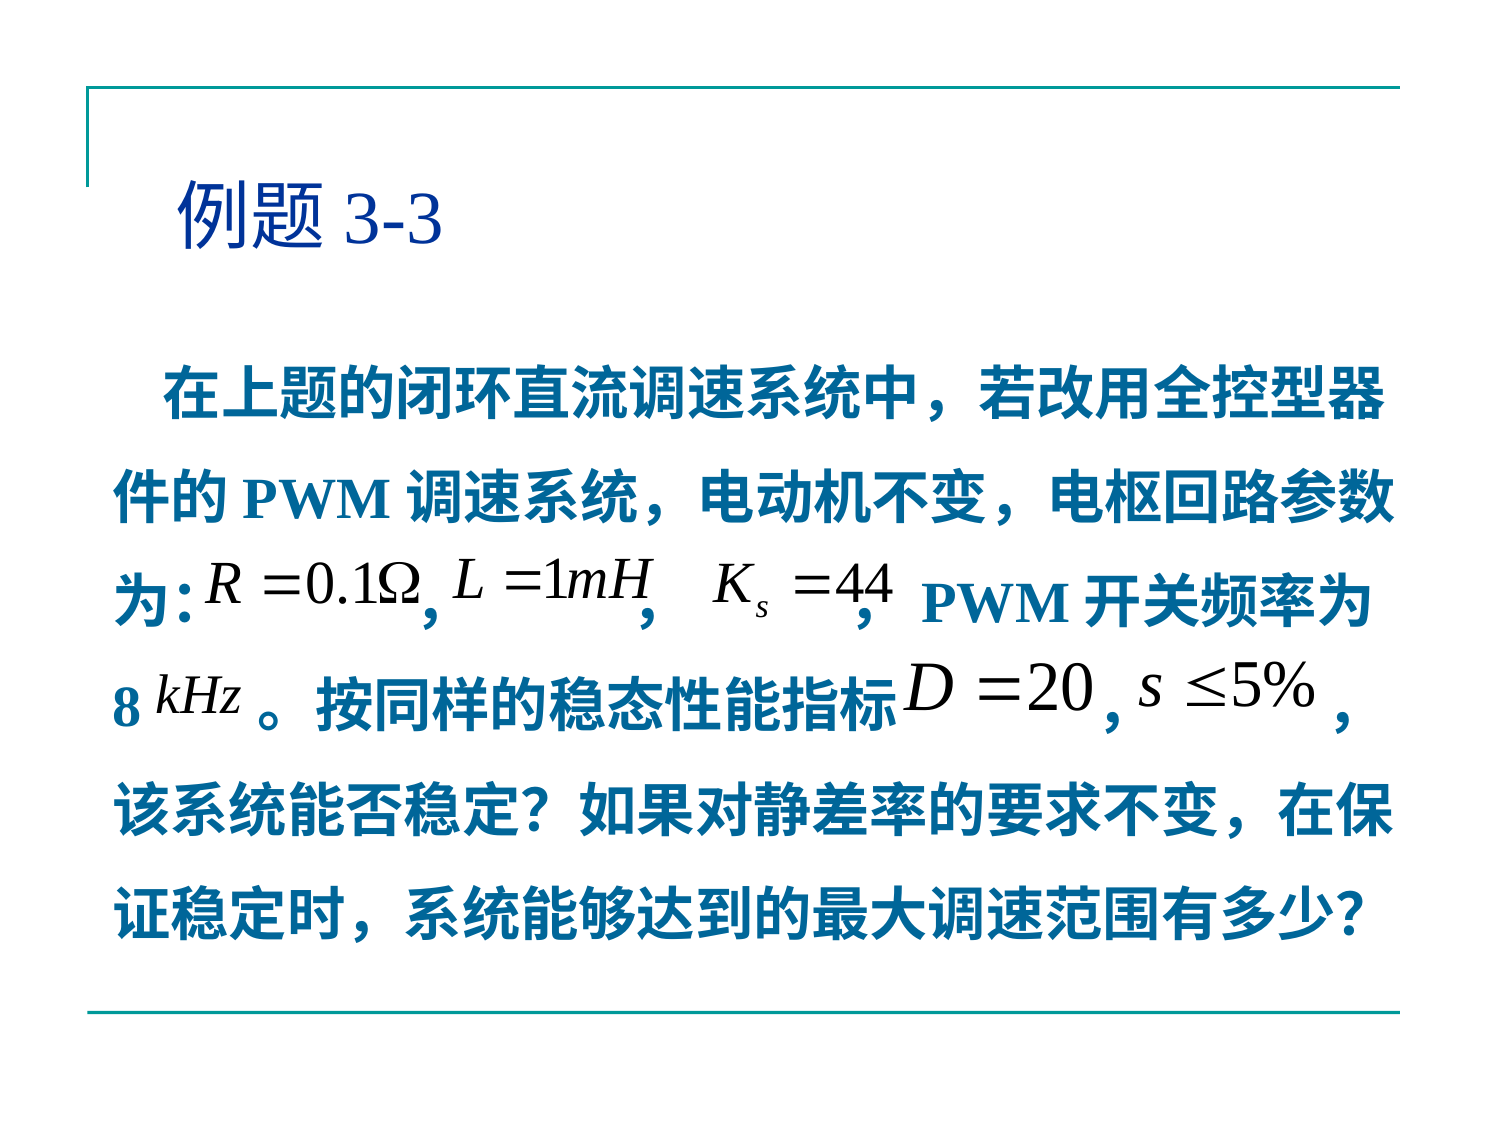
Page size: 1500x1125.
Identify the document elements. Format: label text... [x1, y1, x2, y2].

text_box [702, 543, 904, 632]
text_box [147, 662, 254, 728]
list 在上题的闭环直流调速系统中，若改用全控型器件的PWM调速系统，电动机不变，电枢回路参数为： ， ， ，PWM开关频率为8 。按同样的稳态性能指标 ， ，该系统能否稳定？如果对静差率的要求不变，在保证稳定时，系统能够达到的最大调速范围有多少？ [41, 548, 1424, 1002]
list 在上题的闭环直流调速系统中，若改用全控型器件的PWM调速系统，电动机不变，电枢回路参数为： ， ， ，PWM开关频率为8 。按同样的稳态性能指标 ， ，该系统能否稳定？如果对静差率的要求不变，在保证稳定时，系统能够达到的最大调速范围有多少？ [41, 314, 1424, 543]
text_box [194, 547, 431, 620]
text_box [891, 645, 1105, 728]
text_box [1127, 645, 1329, 724]
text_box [442, 543, 668, 614]
title 例题3-3 [160, 160, 1500, 267]
